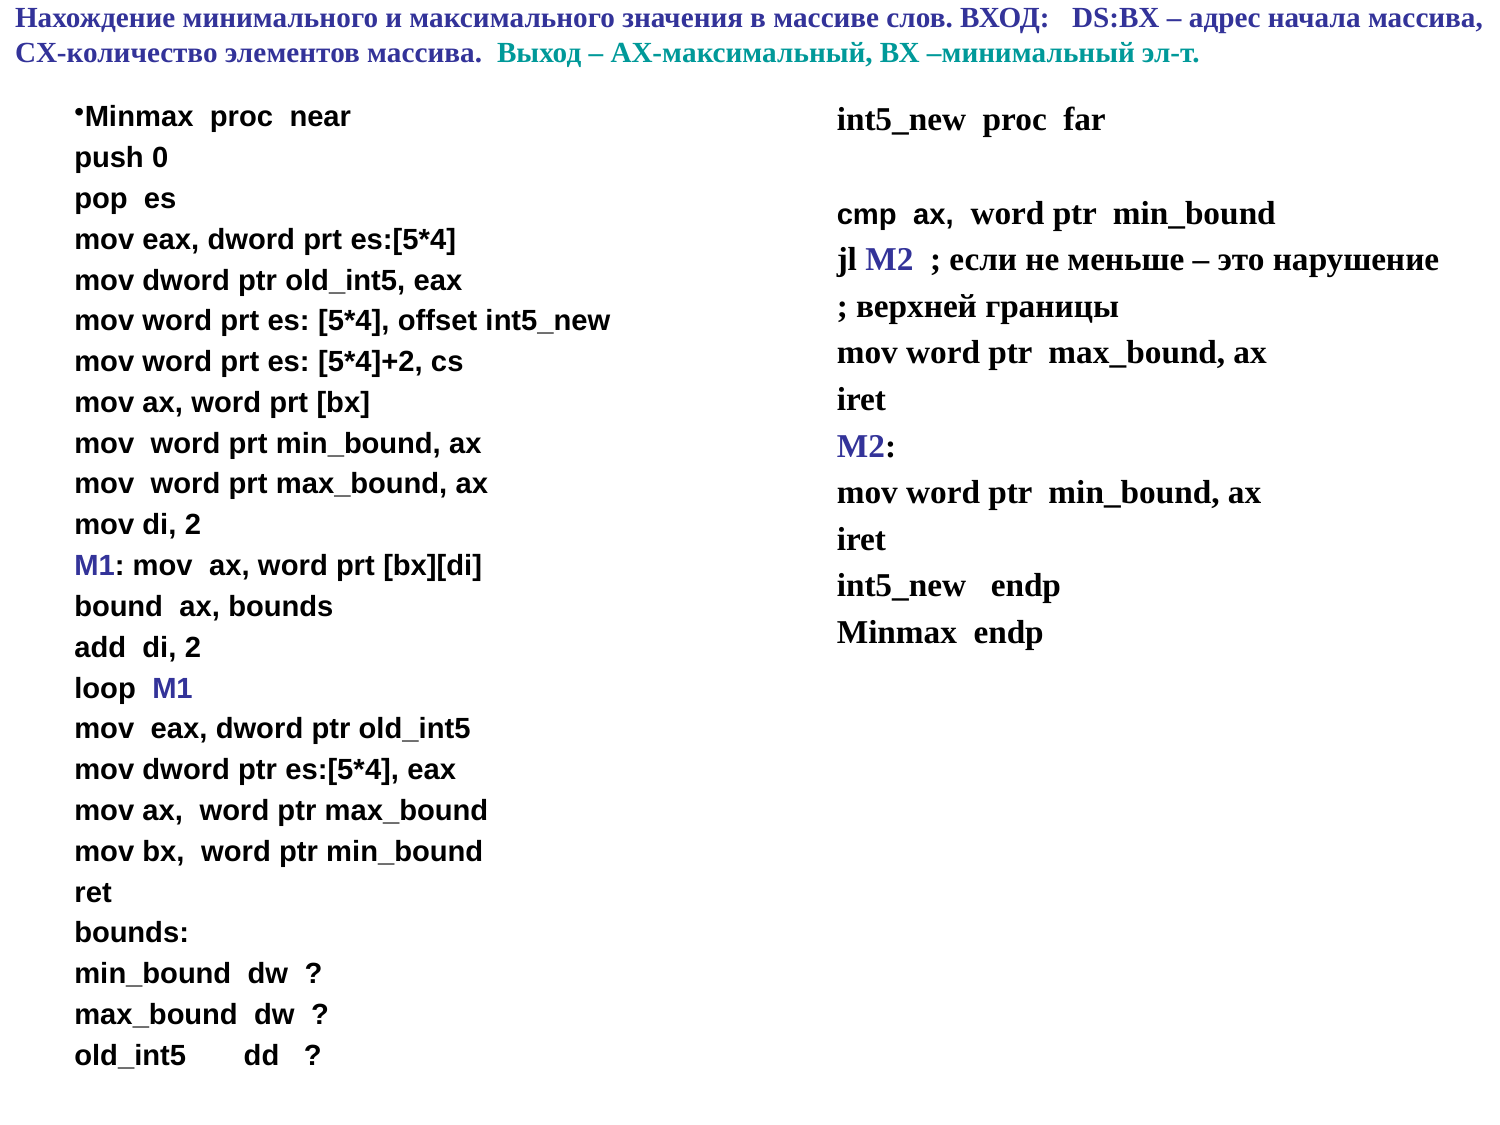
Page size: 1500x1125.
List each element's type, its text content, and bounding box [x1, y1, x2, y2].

title Нахождение минимального и максимального значения в массиве слов. ВХОД: DS:BX – адрес начала массива, CX-количество элементов массива. Выход – АХ-максимальный, ВХ –минимальный эл-т. [0, 0, 1500, 67]
list int5_new proc far cmp ax, word ptr min_bound jl M2 ; если не меньше – это нарушение ; верхней границы mov word ptr max_bound, ax iret M2: mov word ptr min_bound, ax iret int5_new endp Minmax endp [762, 90, 1500, 1125]
list Minmax proc near push 0 pop es mov eax, dword prt es:[5*4] mov dword ptr old_int5, eax mov word prt es: [5*4], offset int5_new mov word prt es: [5*4]+2, cs mov ax, word prt [bx] mov word prt min_bound, ax mov word prt max_bound, ax mov di, 2 M1: mov ax, word prt [bx][di] bound ax, bounds add di, 2 loop M1 mov eax, dword ptr old_int5 mov dword ptr es:[5*4], eax mov ax, word ptr max_bound mov bx, word ptr min_bound ret bounds: min_bound dw ? max_bound dw ? old_int5 dd ? [0, 90, 738, 1125]
